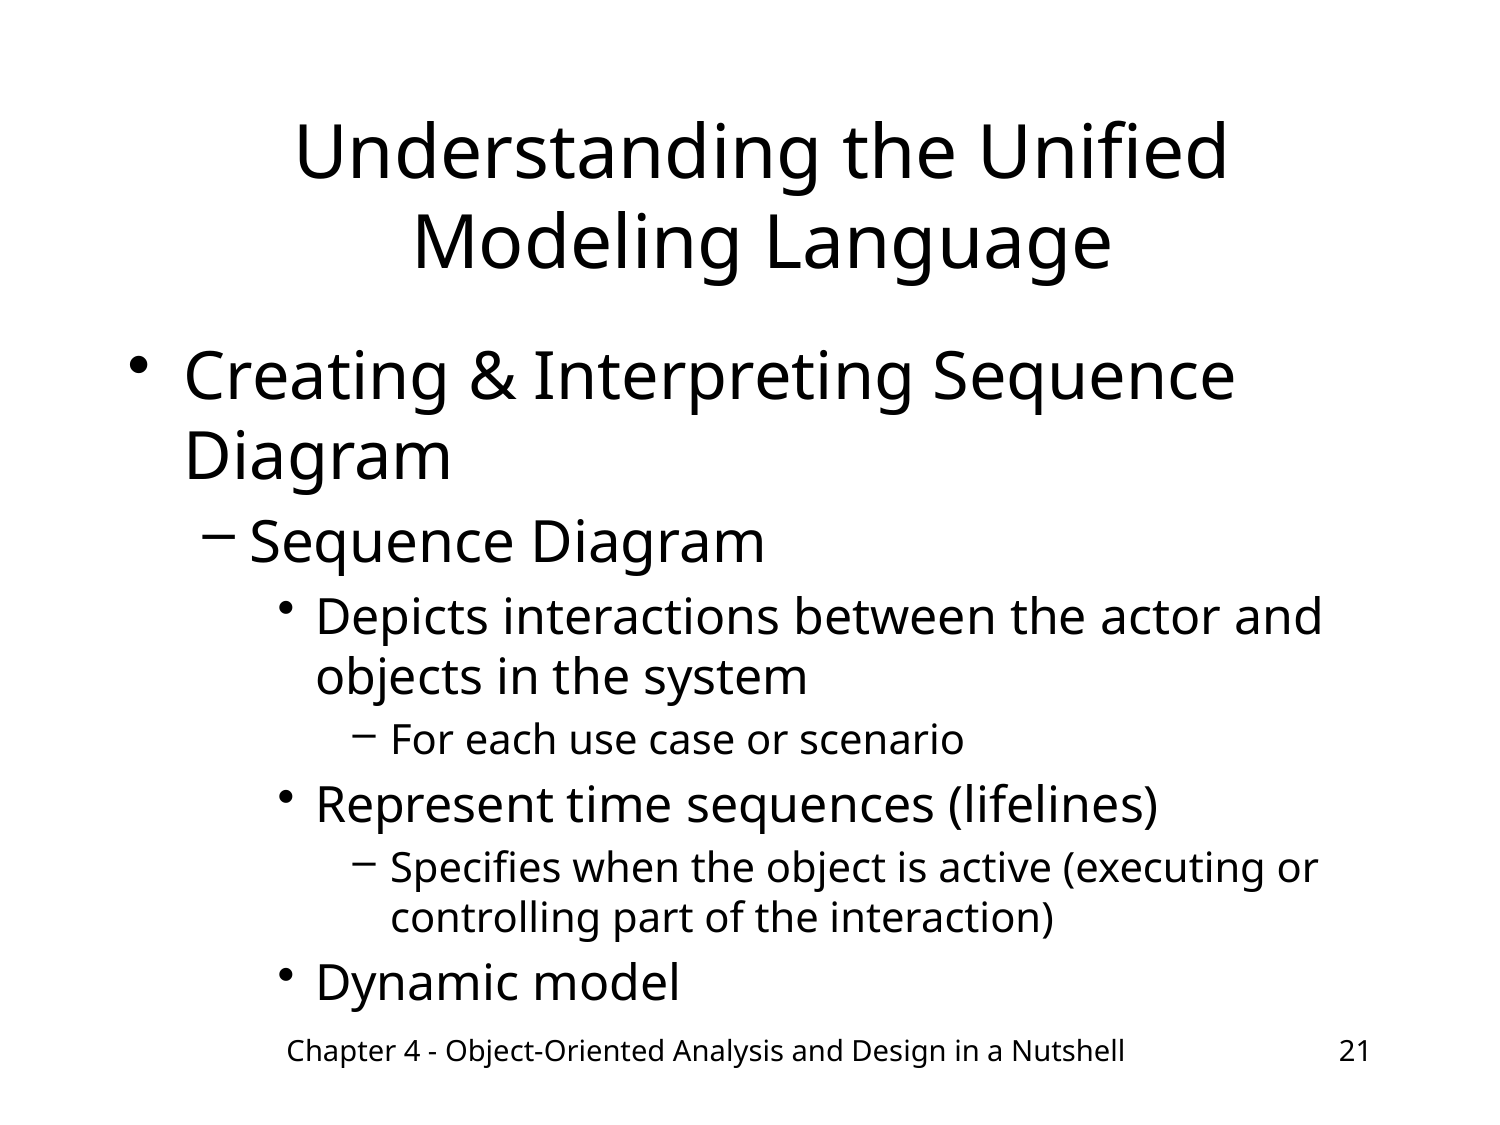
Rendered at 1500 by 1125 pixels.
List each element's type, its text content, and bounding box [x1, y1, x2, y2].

title Understanding the Unified Modeling Language [112, 99, 1413, 288]
footer Chapter 4 - Object-Oriented Analysis and Design in a Nutshell [112, 1025, 1299, 1100]
list Creating & Interpreting Sequence Diagram Sequence Diagram Depicts interactions between the actor and objects in the system For each use case or scenario Represent time sequences (lifelines) Specifies when the object is active (executing or controlling part of the interaction) Dynamic model [112, 324, 1463, 1000]
slide_number 21 [1299, 1025, 1388, 1100]
